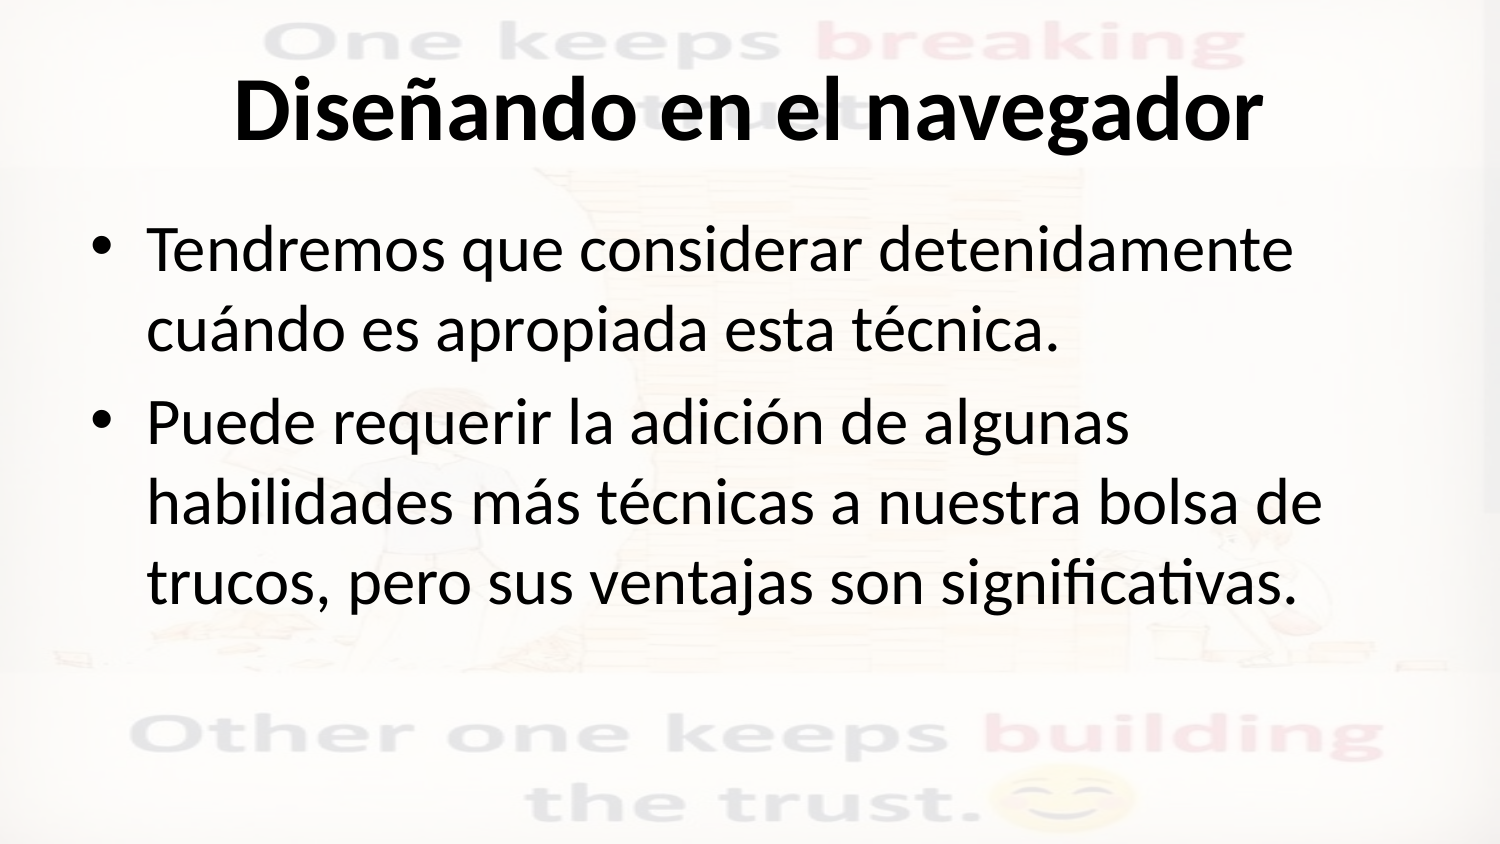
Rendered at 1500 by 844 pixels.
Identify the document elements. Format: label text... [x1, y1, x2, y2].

list Tendremos que considerar detenidamente cuándo es apropiada esta técnica. Puede requerir la adición de algunas habilidades más técnicas a nuestra bolsa de trucos, pero sus ventajas son significativas. [75, 196, 1425, 754]
title Diseñando en el navegador [75, 33, 1425, 175]
